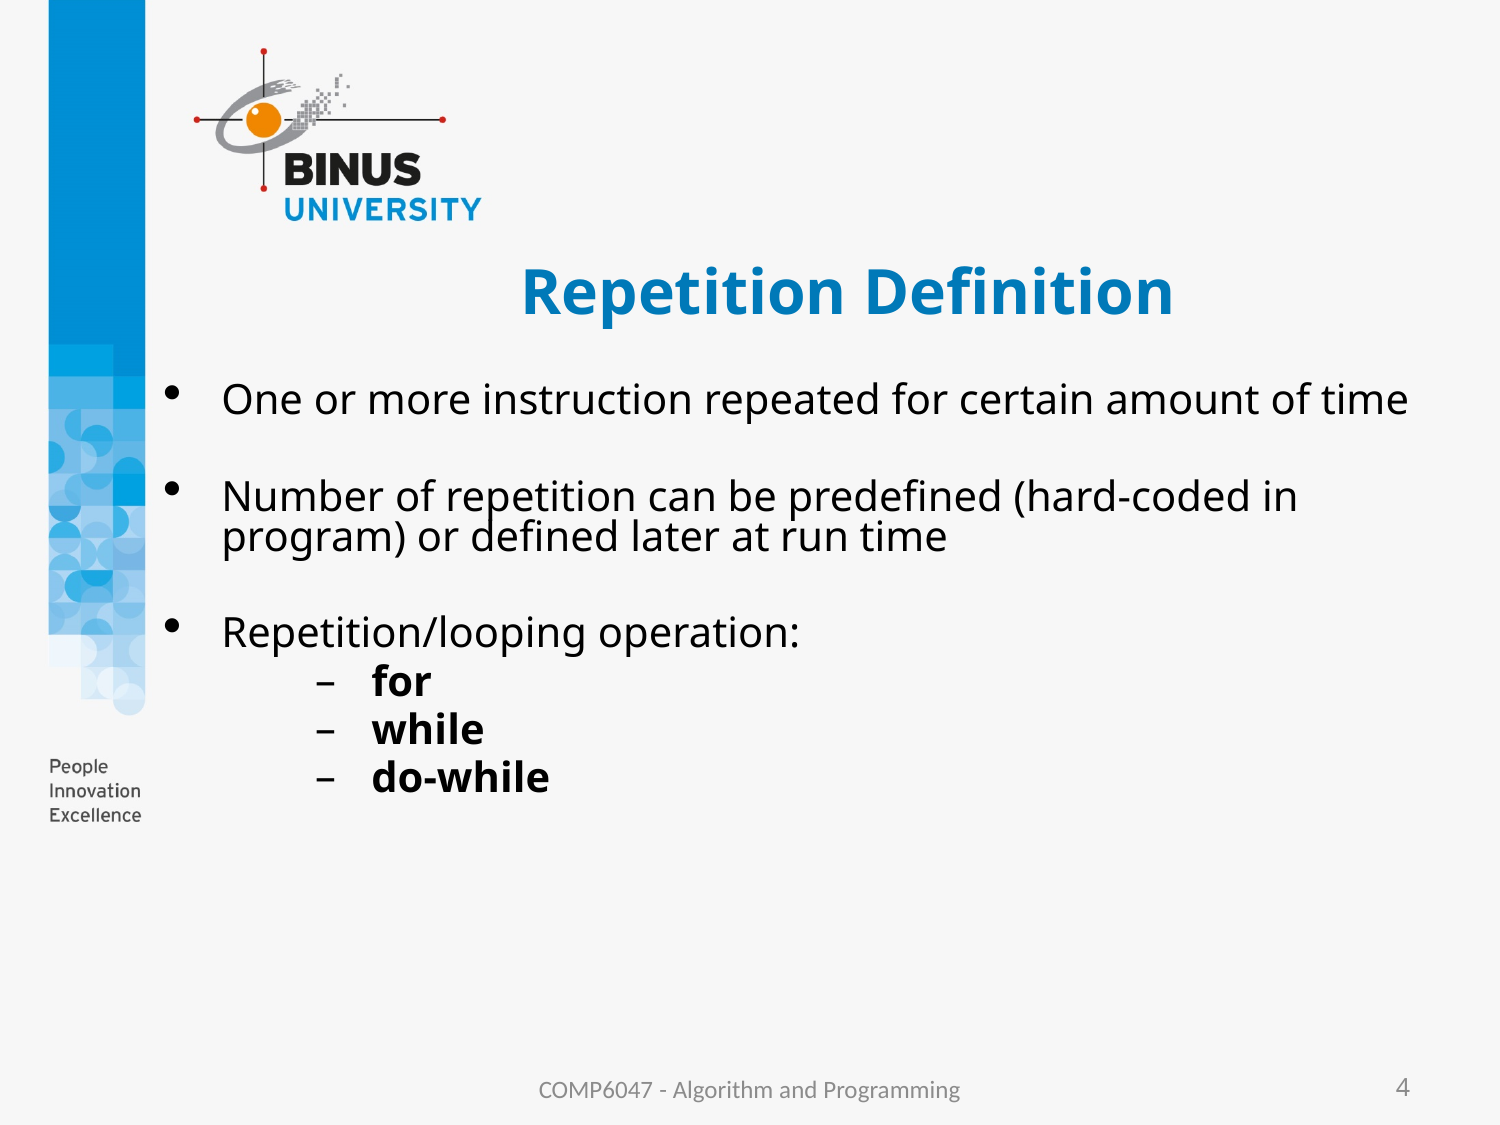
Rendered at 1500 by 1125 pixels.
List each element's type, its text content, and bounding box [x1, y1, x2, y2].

footer COMP6047 - Algorithm and Programming [512, 1058, 988, 1119]
list One or more instruction repeated for certain amount of time Number of repetition can be predefined (hard-coded in program) or defined later at run time Repetition/looping operation: for while do-while [150, 375, 1438, 986]
title Repetition Definition [287, 224, 1409, 355]
picture [0, 0, 1500, 845]
slide_number 4 [1074, 1058, 1425, 1119]
